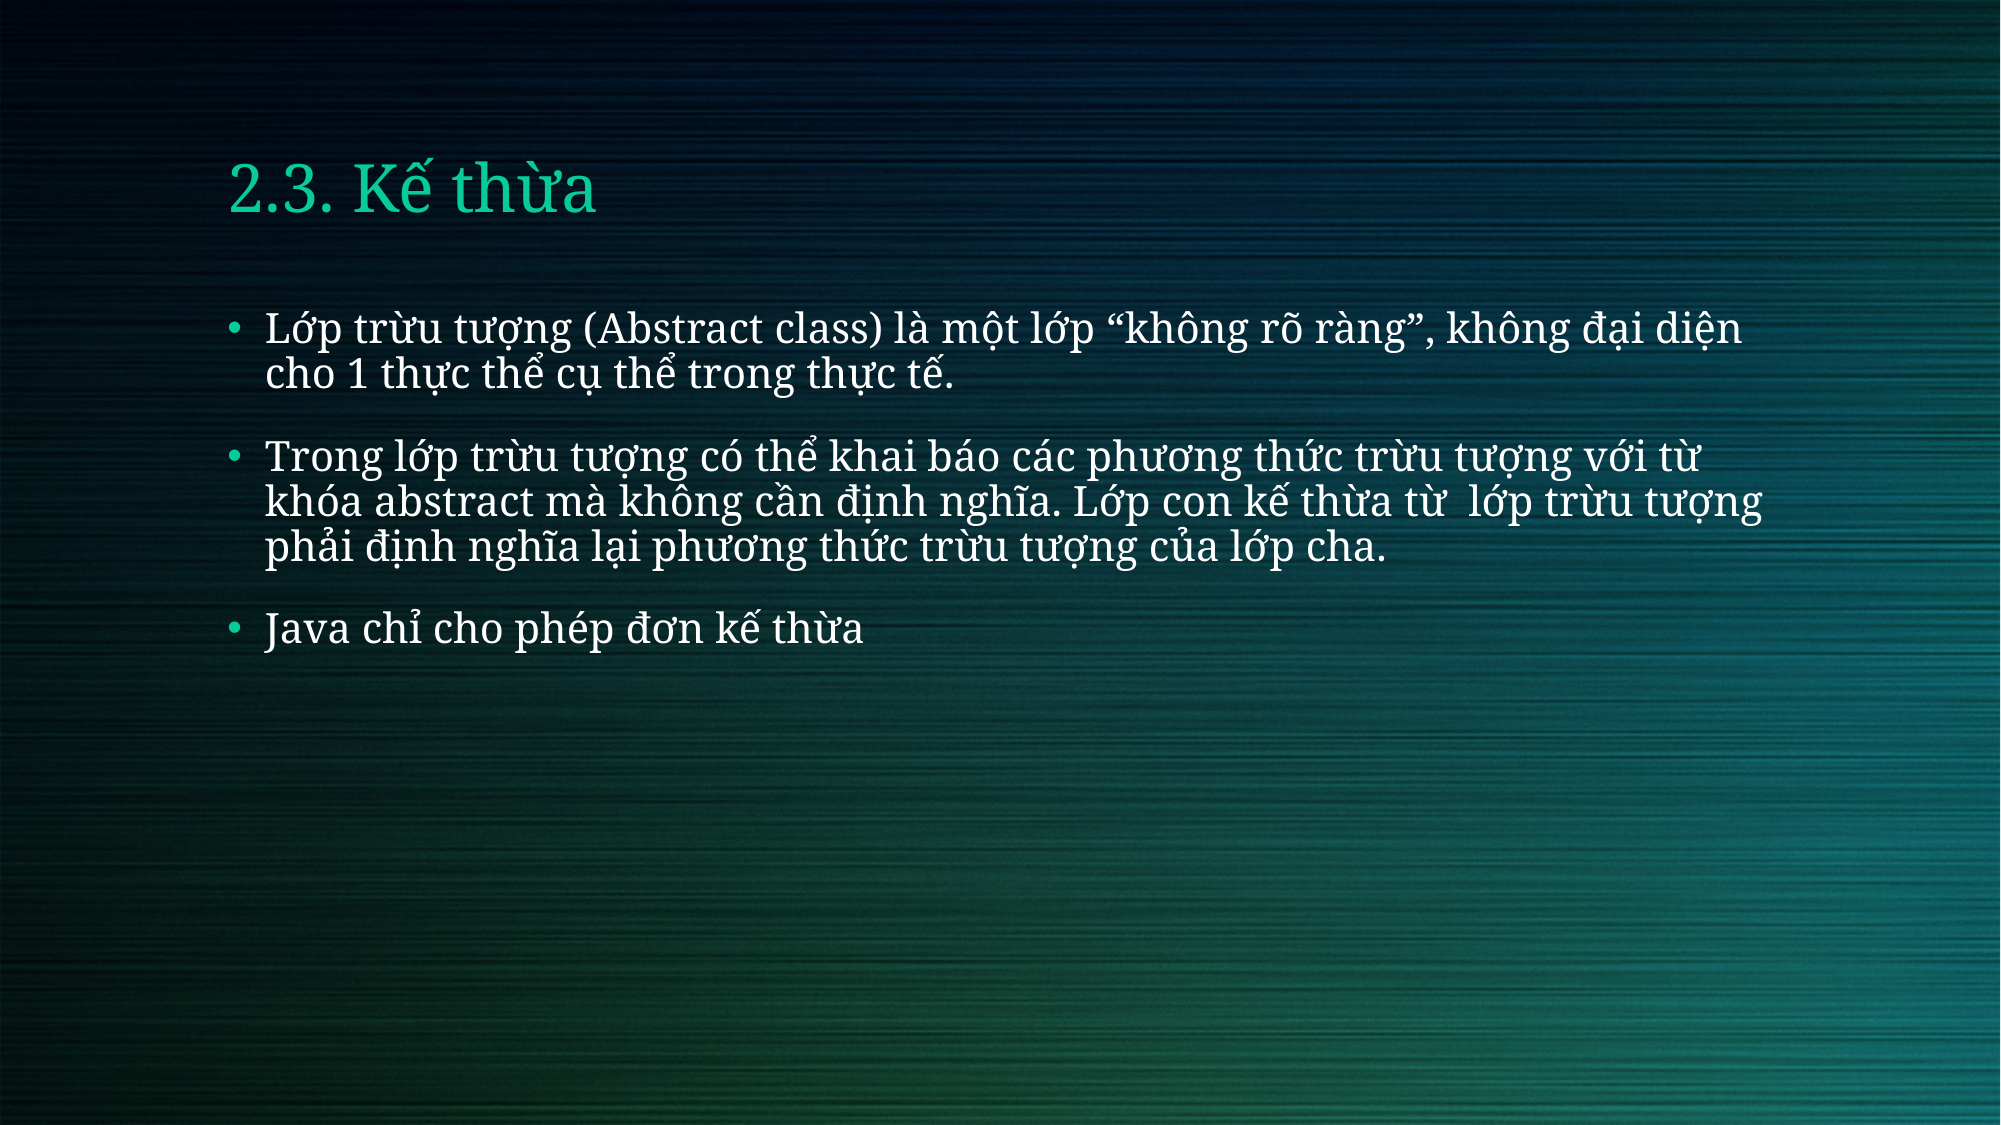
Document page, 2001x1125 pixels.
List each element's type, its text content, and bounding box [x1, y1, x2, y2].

picture [0, 0, 2001, 1125]
list Lớp trừu tượng (Abstract class) là một lớp “không rõ ràng”, không đại diện cho 1 thực thể cụ thể trong thực tế. Trong lớp trừu tượng có thể khai báo các phương thức trừu tượng với từ khóa abstract mà không cần định nghĩa. Lớp con kế thừa từ lớp trừu tượng phải định nghĩa lại phương thức trừu tượng của lớp cha. Java chỉ cho phép đơn kế thừa [212, 299, 1788, 1014]
title 2.3. Kế thừa [212, 59, 1788, 235]
